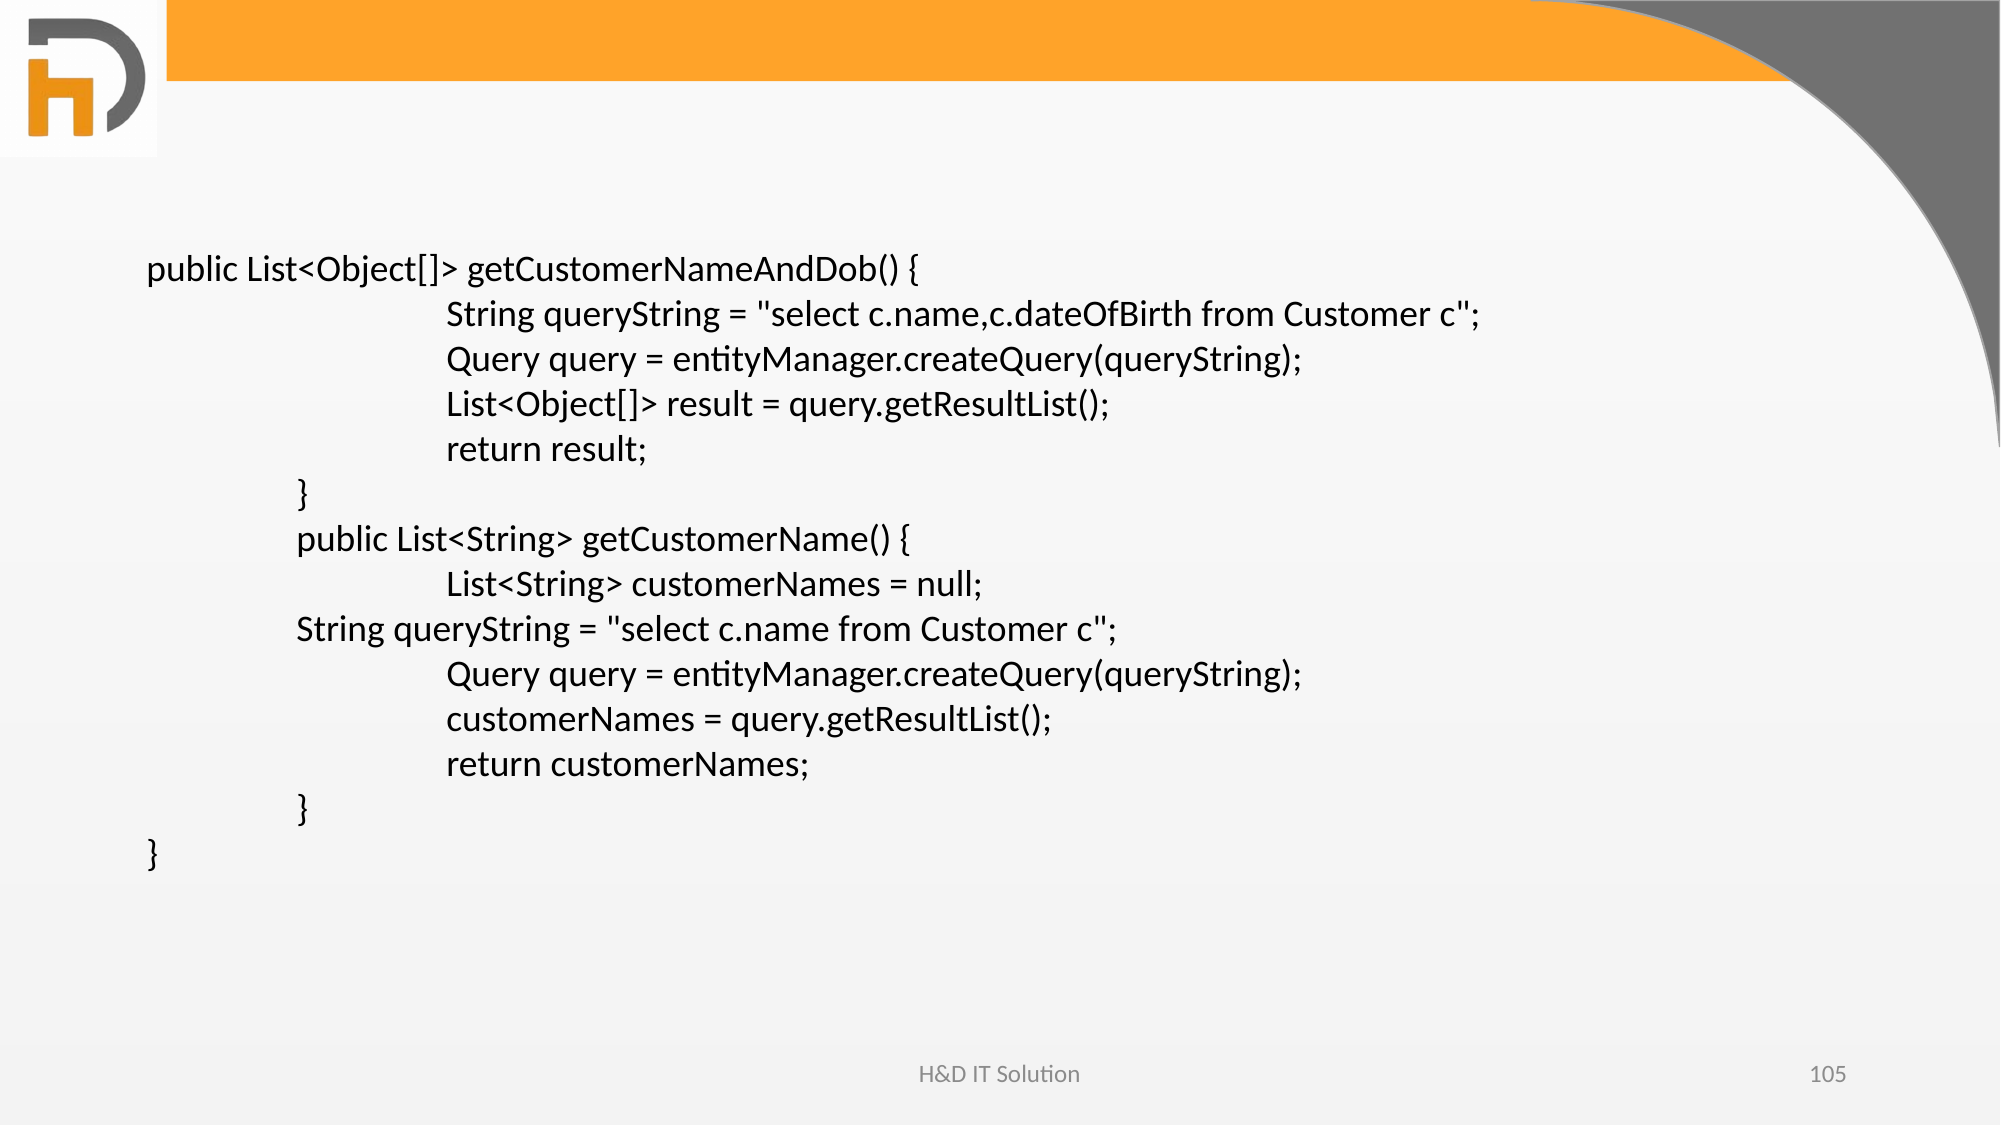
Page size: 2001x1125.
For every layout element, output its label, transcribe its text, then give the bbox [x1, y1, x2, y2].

text_box public List<Object[]> getCustomerNameAndDob() { String queryString = "select c.name,c.dateOfBirth from Customer c"; Query query = entityManager.createQuery(queryString); List<Object[]> result = query.getResultList(); return result; } public List<String> getCustomerName() { List<String> customerNames = null; String queryString = "select c.name from Customer c"; Query query = entityManager.createQuery(queryString); customerNames = query.getResultList(); return customerNames; } } [131, 236, 1929, 882]
slide_number 105 [1412, 1042, 1863, 1103]
picture [0, 0, 157, 157]
footer H&D IT Solution [662, 1042, 1338, 1103]
